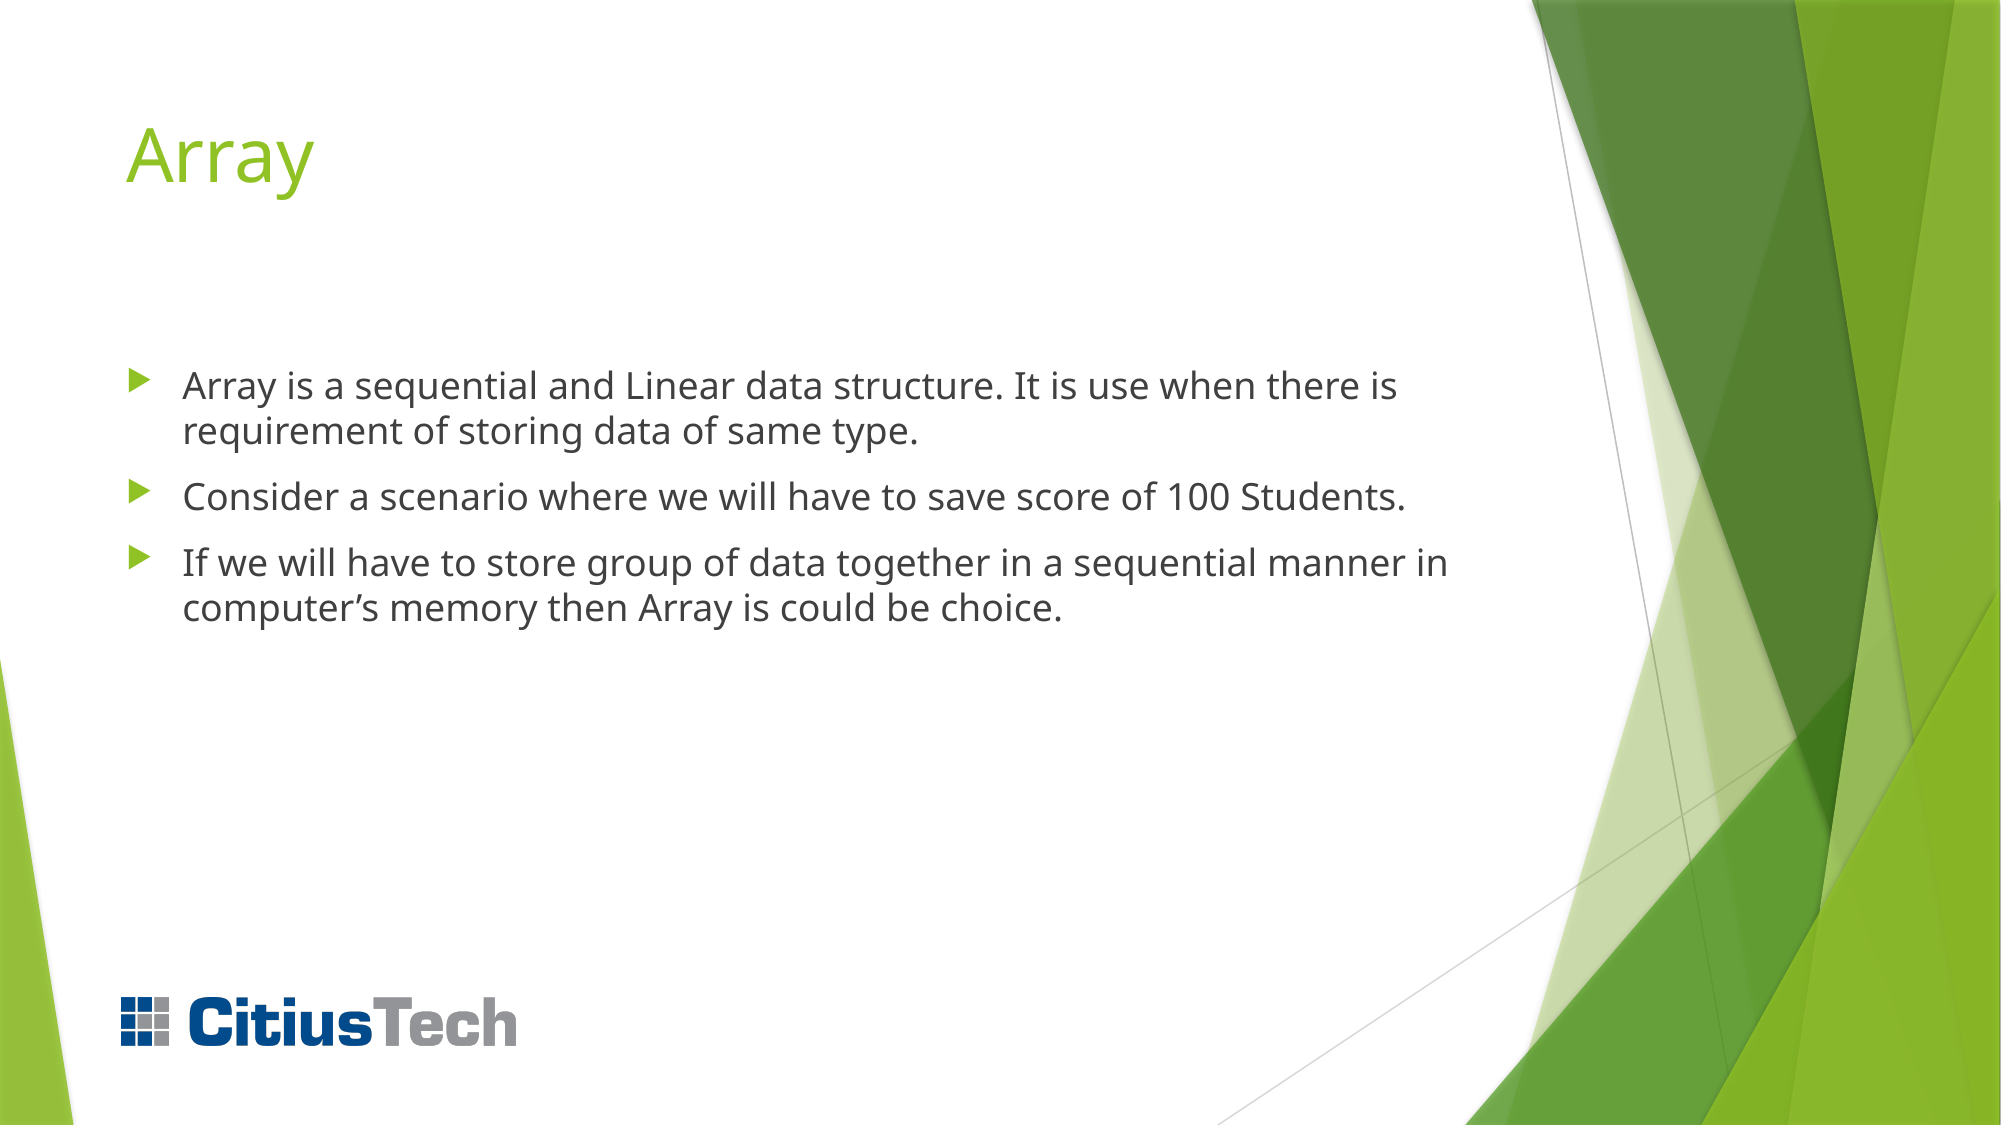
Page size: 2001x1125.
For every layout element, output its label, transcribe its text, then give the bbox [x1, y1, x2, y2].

picture [121, 997, 516, 1046]
title Array [111, 99, 1522, 317]
list Array is a sequential and Linear data structure. It is use when there is requirement of storing data of same type. Consider a scenario where we will have to save score of 100 Students. If we will have to store group of data together in a sequential manner in computer’s memory then Array is could be choice. [111, 354, 1522, 992]
